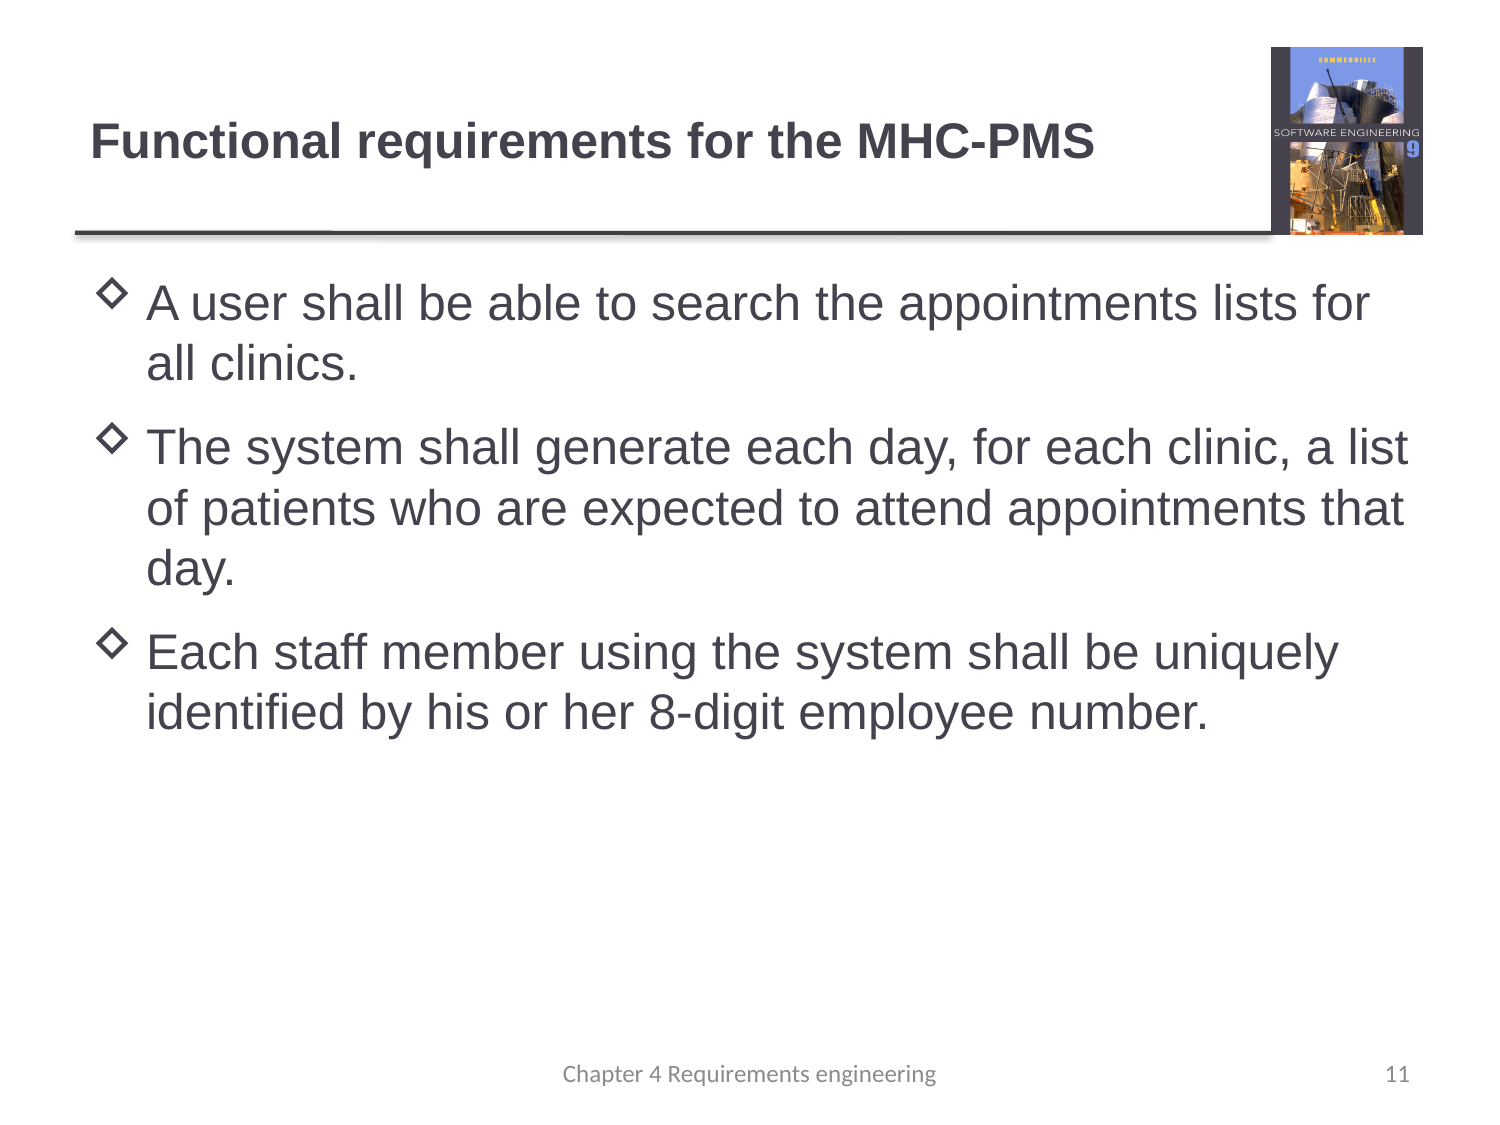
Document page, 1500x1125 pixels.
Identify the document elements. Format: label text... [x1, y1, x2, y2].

picture [1272, 47, 1423, 235]
title Functional requirements for the MHC-PMS [74, 44, 1272, 233]
footer Chapter 4 Requirements engineering [512, 1042, 988, 1103]
slide_number 11 [1074, 1042, 1425, 1103]
list A user shall be able to search the appointments lists for all clinics. The system shall generate each day, for each clinic, a list of patients who are expected to attend appointments that day. Each staff member using the system shall be uniquely identified by his or her 8-digit employee number. [75, 262, 1425, 1005]
